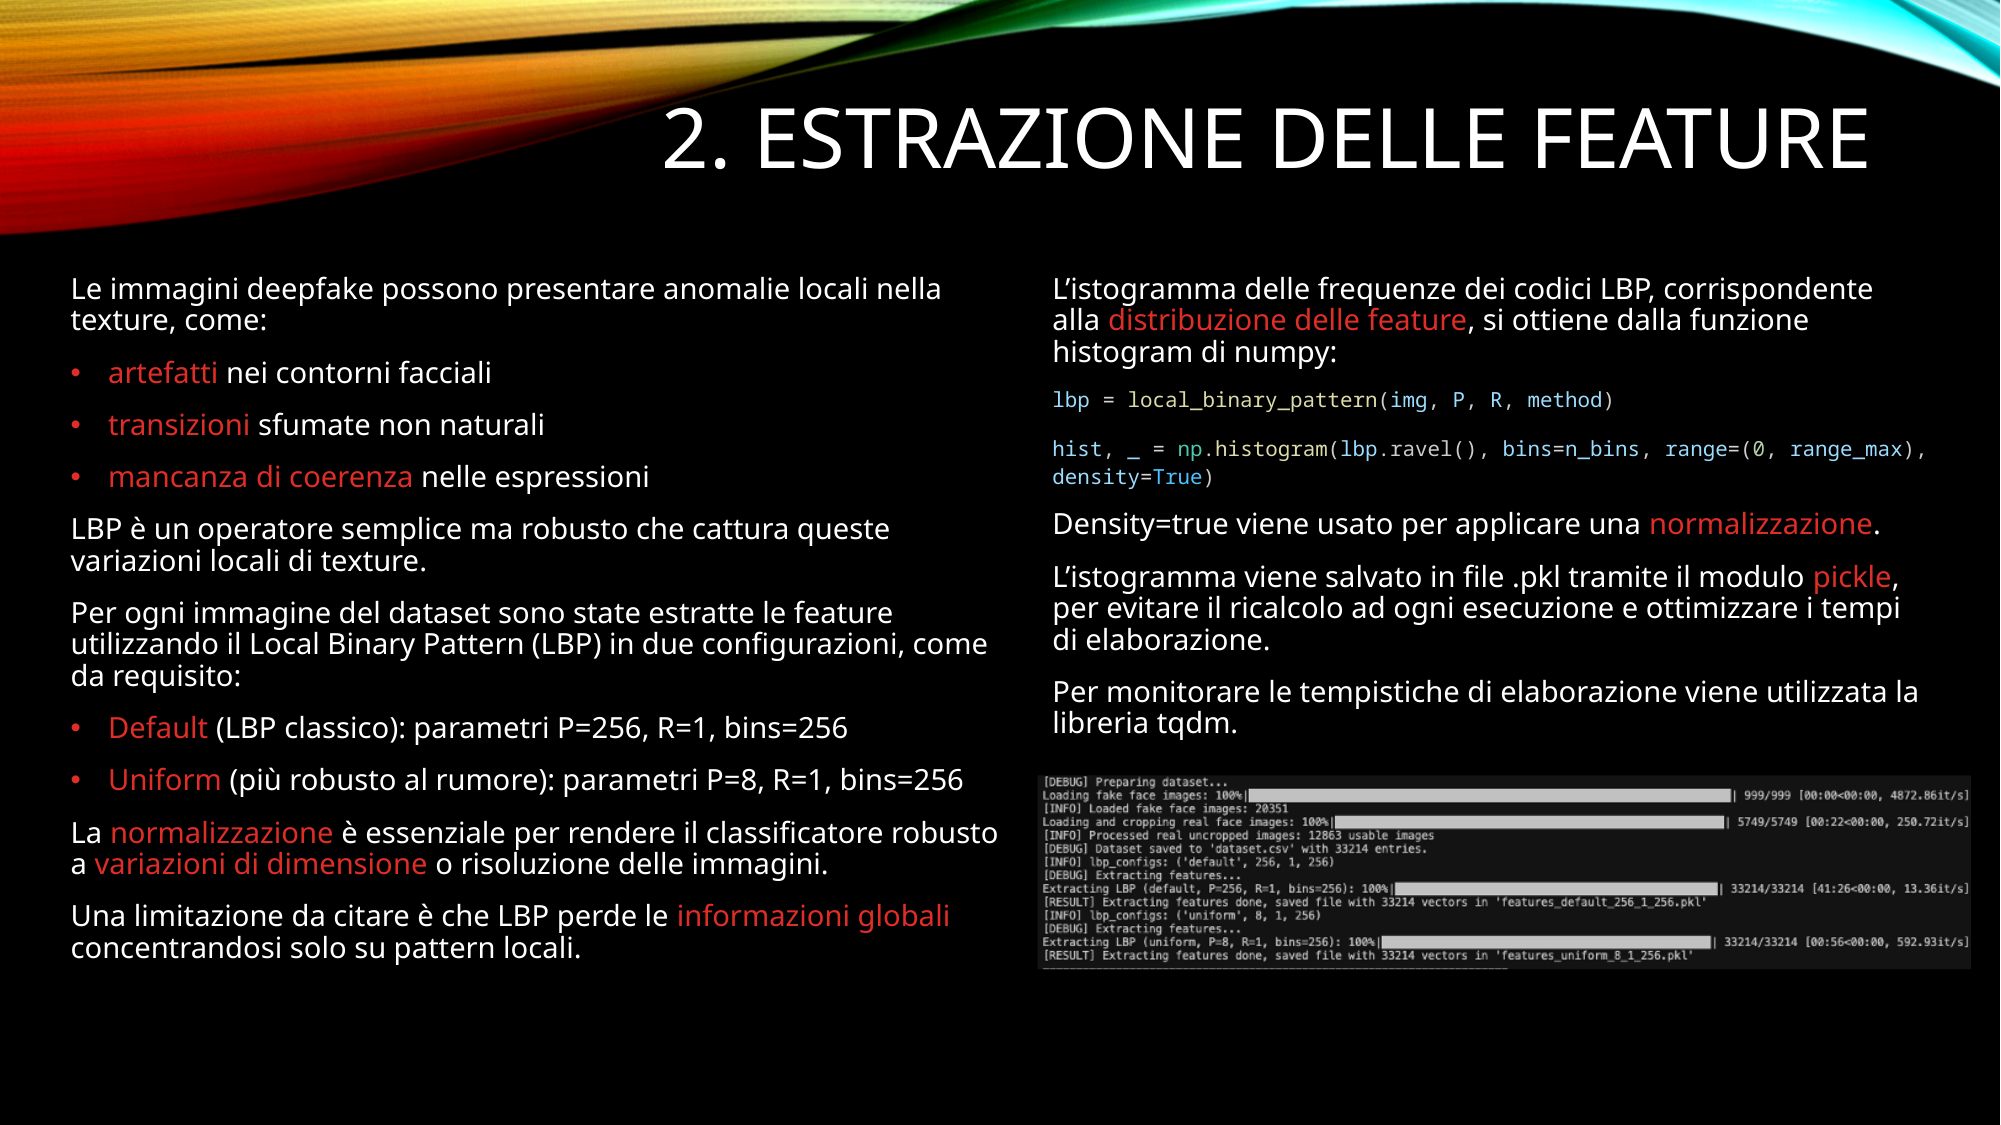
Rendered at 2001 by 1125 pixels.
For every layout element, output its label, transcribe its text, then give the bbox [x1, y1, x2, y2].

list L’istogramma delle frequenze dei codici LBP, corrispondente alla distribuzione delle feature, si ottiene dalla funzione histogram di numpy: lbp = local_binary_pattern(img, P, R, method) hist, _ = np.histogram(lbp.ravel(), bins=n_bins, range=(0, range_max), density=True) Density=true viene usato per applicare una normalizzazione. L’istogramma viene salvato in file .pkl tramite il modulo pickle, per evitare il ricalcolo ad ogni esecuzione e ottimizzare i tempi di elaborazione. Per monitorare le tempistiche di elaborazione viene utilizzata la libreria tqdm. [1037, 266, 1945, 750]
picture [1037, 774, 1972, 972]
picture [0, 0, 2000, 237]
text_box Le immagini deepfake possono presentare anomalie locali nella texture, come: artefatti nei contorni facciali transizioni sfumate non naturali mancanza di coerenza nelle espressioni LBP è un operatore semplice ma robusto che cattura queste variazioni locali di texture. Per ogni immagine del dataset sono state estratte le feature utilizzando il Local Binary Pattern (LBP) in due configurazioni, come da requisito: Default (LBP classico): parametri P=256, R=1, bins=256 Uniform (più robusto al rumore): parametri P=8, R=1, bins=256 La normalizzazione è essenziale per rendere il classificatore robusto a variazioni di dimensione o risoluzione delle immagini. Una limitazione da citare è che LBP perde le informazioni globali concentrandosi solo su pattern locali. [55, 266, 1025, 972]
title 2. Estrazione delle FEATURE [339, 35, 1888, 248]
